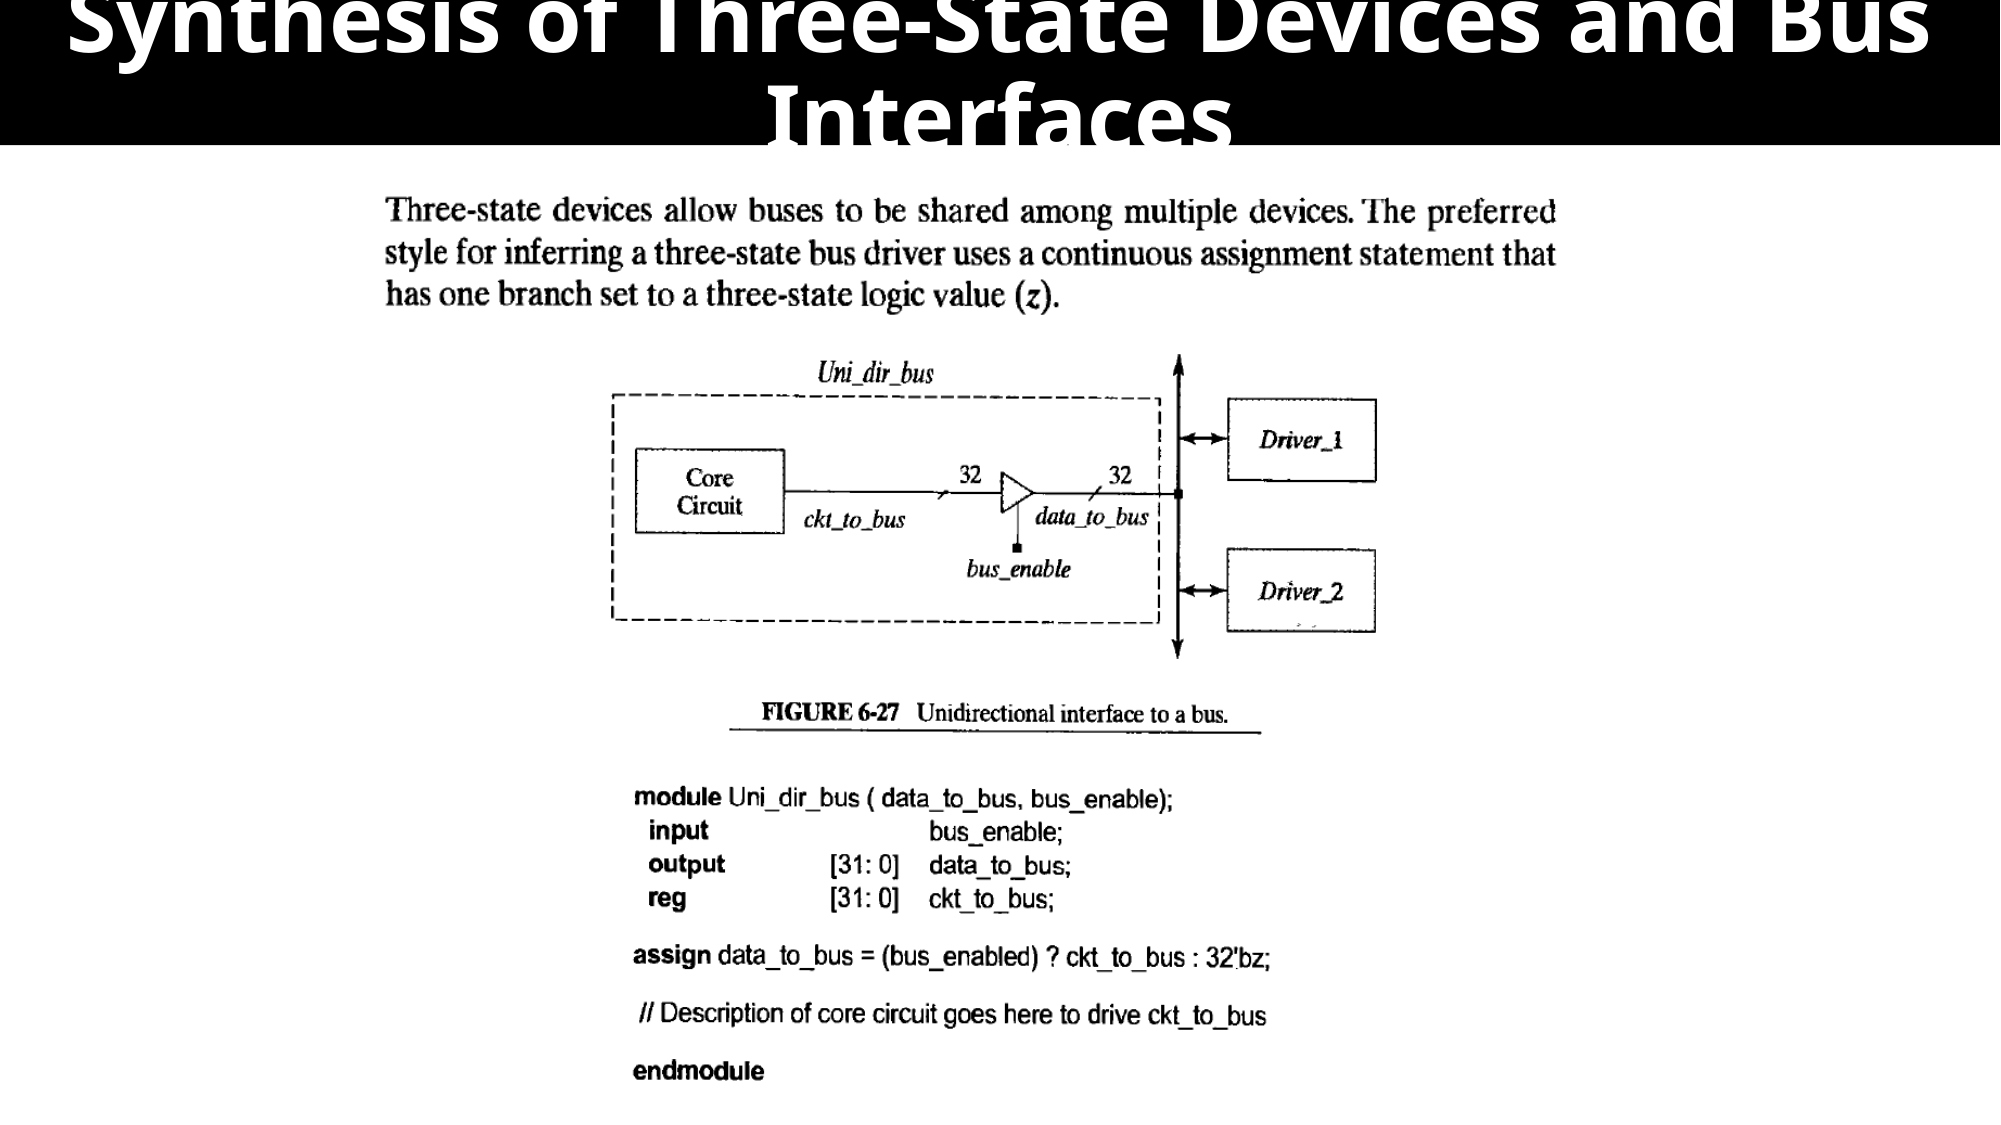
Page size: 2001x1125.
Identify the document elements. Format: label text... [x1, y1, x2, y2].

picture [368, 169, 1604, 1096]
title Synthesis of Three-State Devices and Bus Interfaces [0, 0, 2000, 146]
